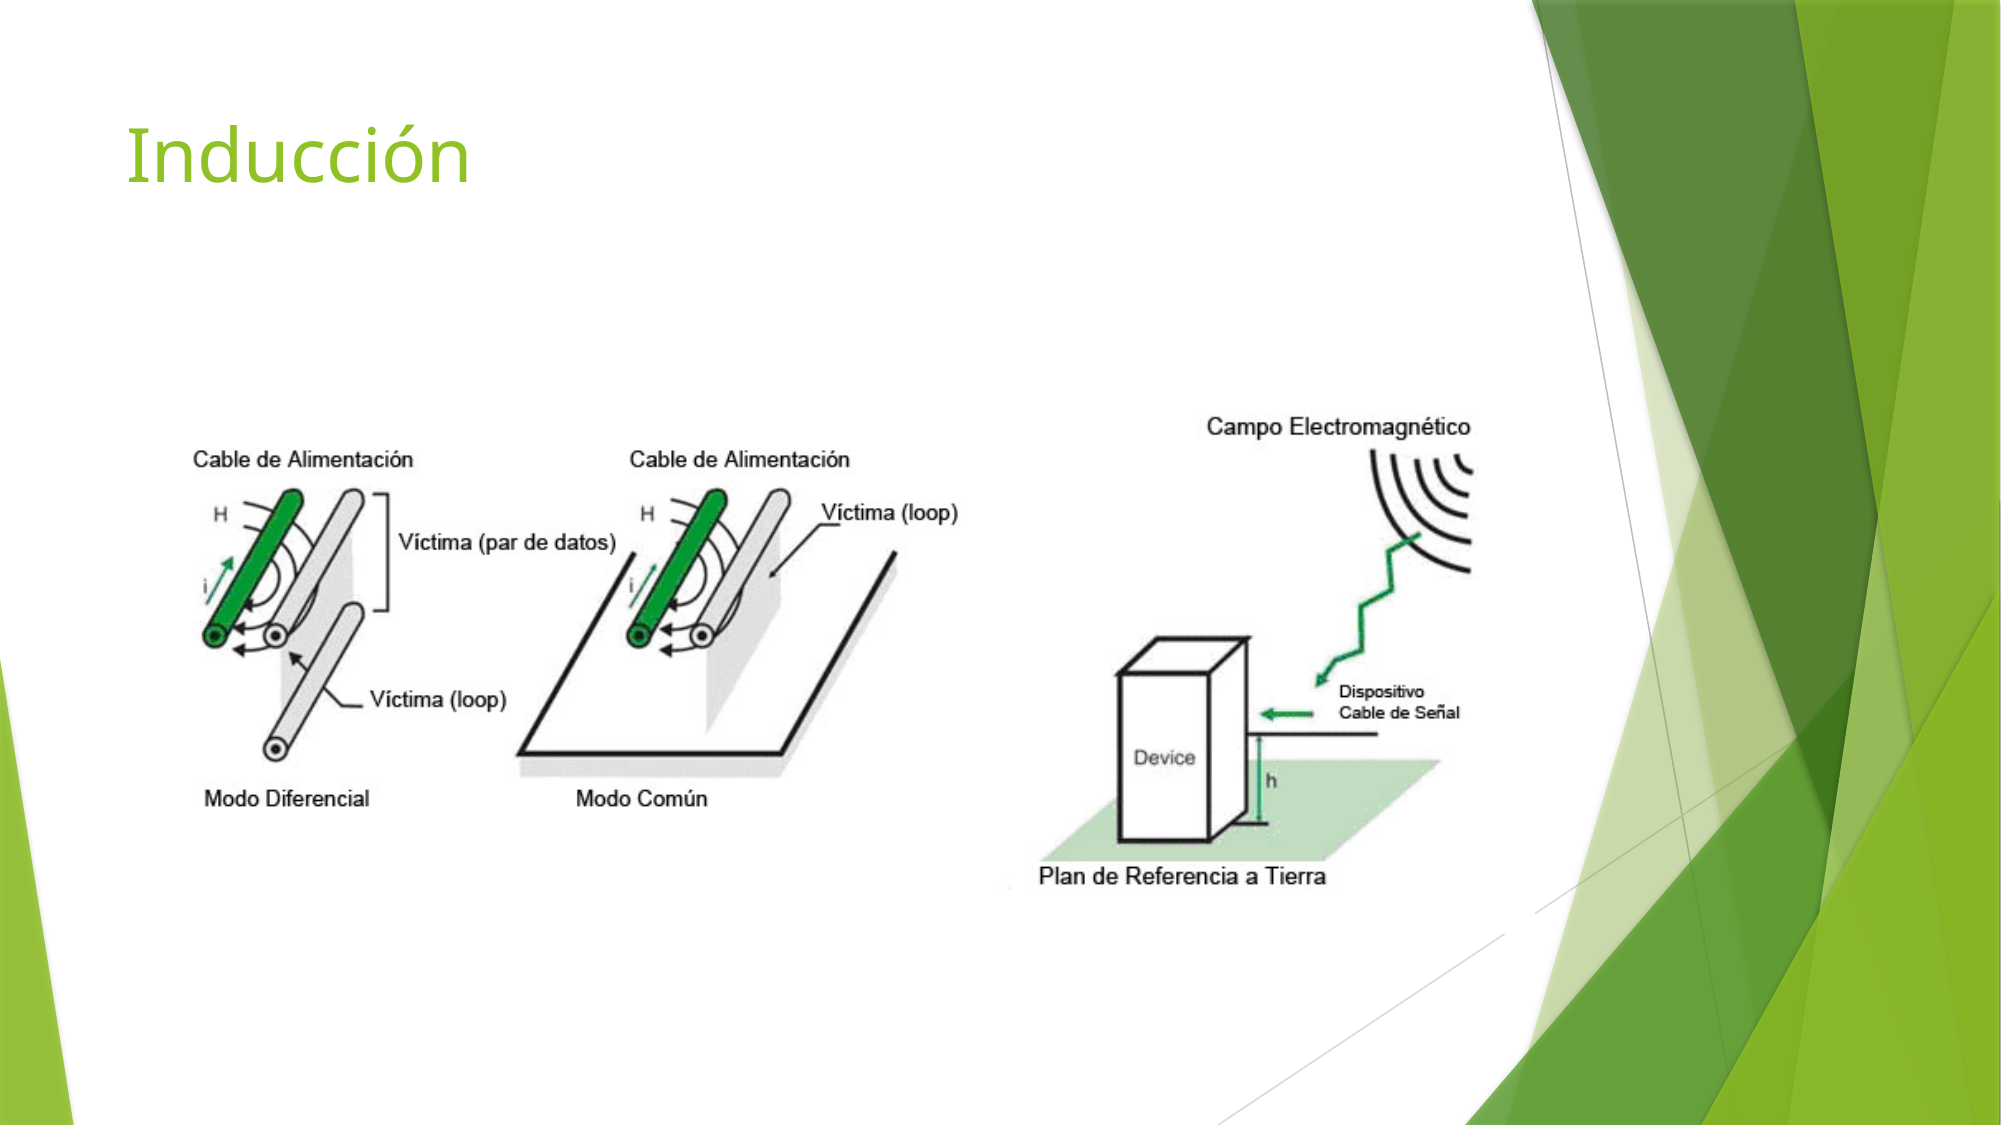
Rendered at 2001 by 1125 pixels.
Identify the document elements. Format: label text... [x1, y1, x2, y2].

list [50, 426, 991, 844]
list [935, 390, 1536, 935]
title Inducción [111, 99, 1522, 317]
